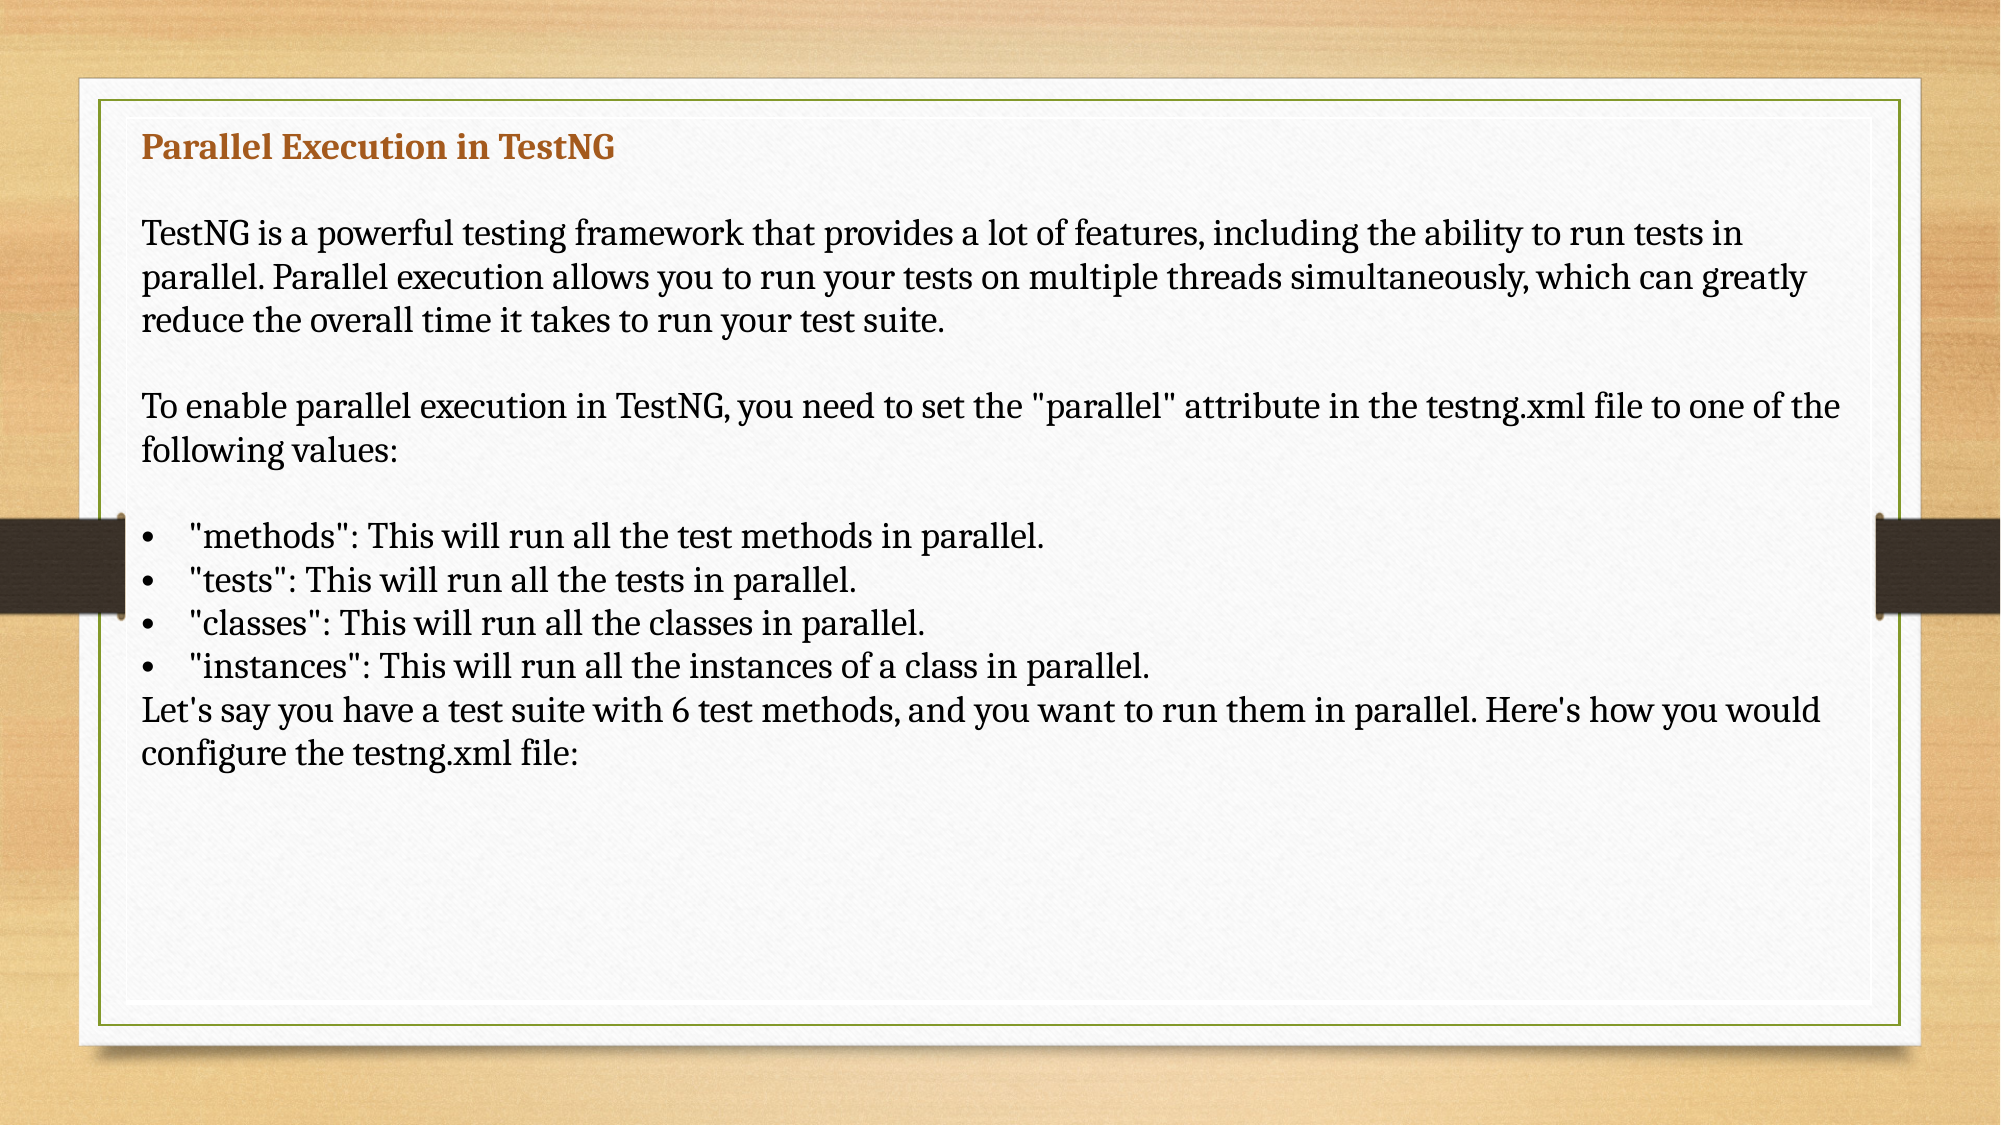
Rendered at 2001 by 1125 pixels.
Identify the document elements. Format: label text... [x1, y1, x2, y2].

picture [0, 0, 2001, 1125]
table_header Parallel Execution in TestNG TestNG is a powerful testing framework that provides a lot of features, including the ability to run tests in parallel. Parallel execution allows you to run your tests on multiple threads simultaneously, which can greatly reduce the overall time it takes to run your test suite. To enable parallel execution in TestNG, you need to set the "parallel" attribute in the testng.xml file to one of the following values: "methods": This will run all the test methods in parallel. "tests": This will run all the tests in parallel. "classes": This will run all the classes in parallel. "instances": This will run all the instances of a class in parallel. Let's say you have a test suite with 6 test methods, and you want to run them in parallel. Here's how you would configure the testng.xml file: [127, 119, 1870, 1000]
